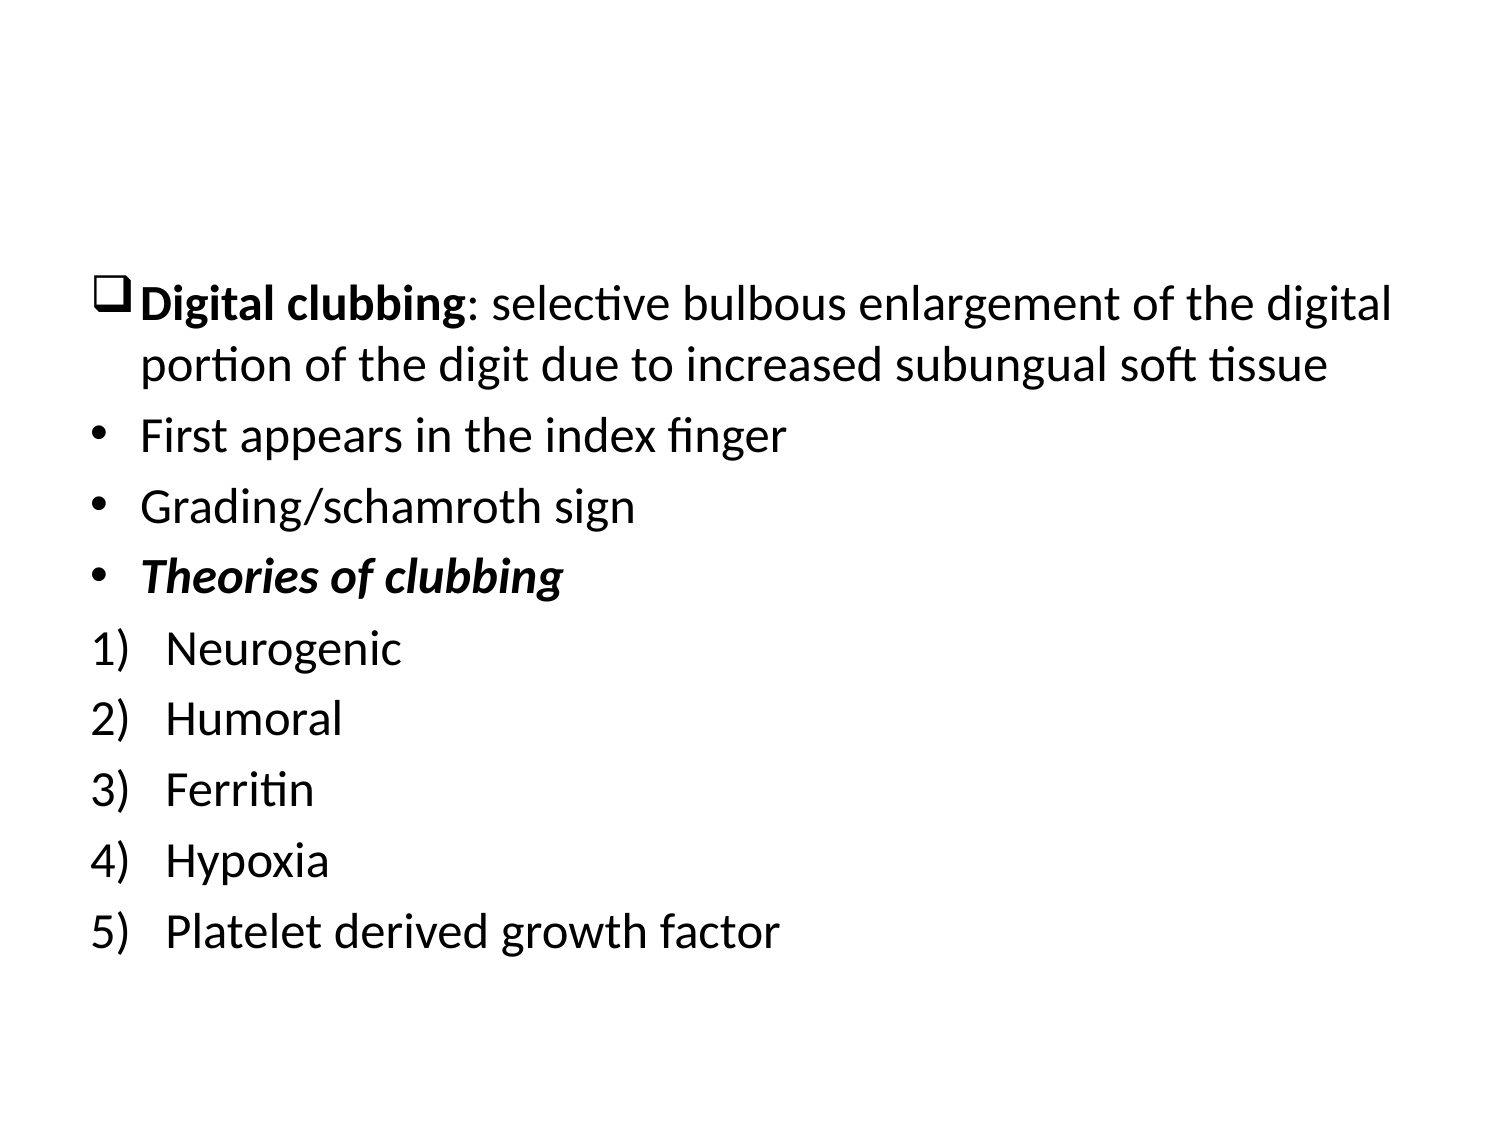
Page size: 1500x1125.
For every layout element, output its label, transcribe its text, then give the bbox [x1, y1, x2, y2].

list Digital clubbing: selective bulbous enlargement of the digital portion of the digit due to increased subungual soft tissue First appears in the index finger Grading/schamroth sign Theories of clubbing Neurogenic Humoral Ferritin Hypoxia Platelet derived growth factor [75, 262, 1425, 1005]
